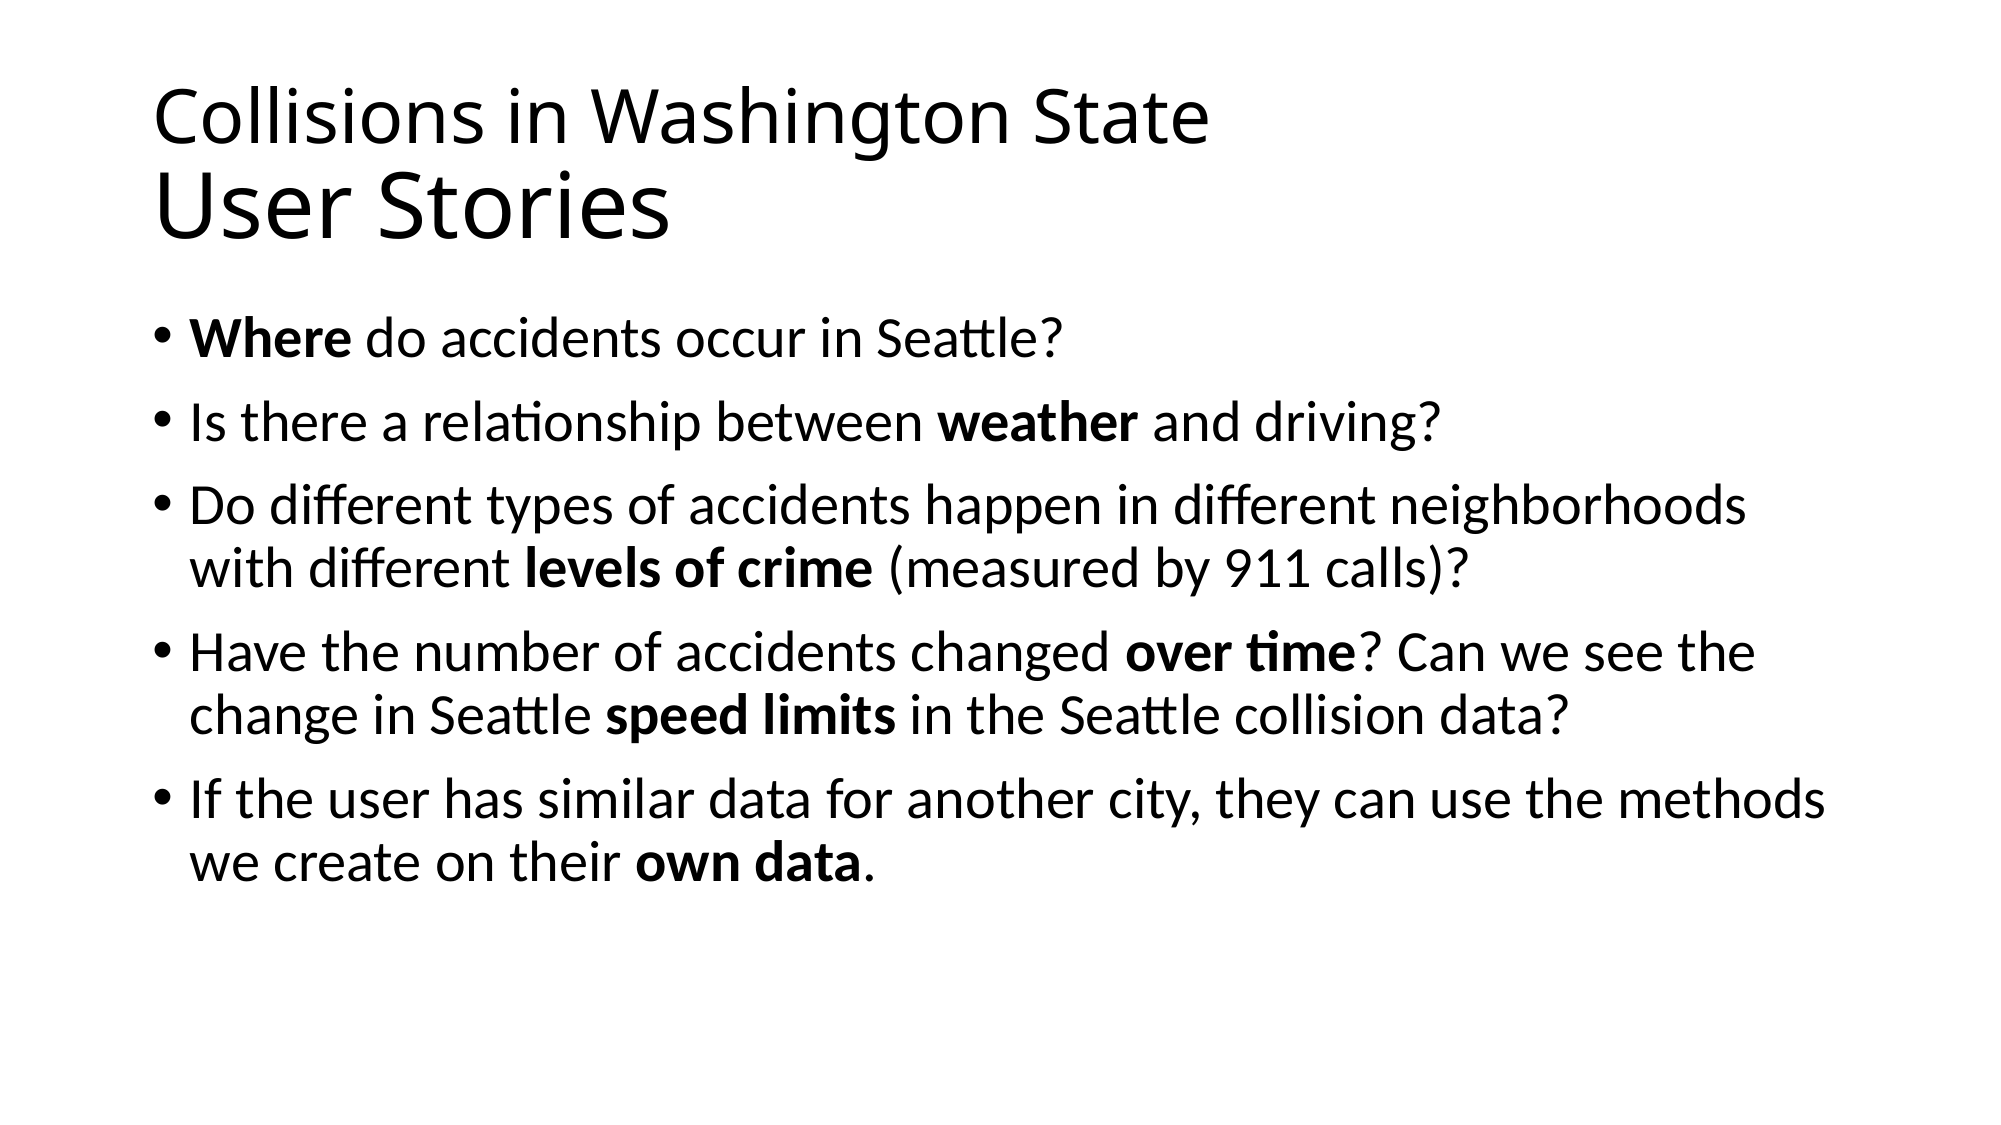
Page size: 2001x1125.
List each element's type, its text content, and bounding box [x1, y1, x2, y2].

title Collisions in Washington State User Stories [137, 59, 1863, 278]
list Where do accidents occur in Seattle? Is there a relationship between weather and driving? Do different types of accidents happen in different neighborhoods with different levels of crime (measured by 911 calls)? Have the number of accidents changed over time? Can we see the change in Seattle speed limits in the Seattle collision data? If the user has similar data for another city, they can use the methods we create on their own data. [137, 299, 1863, 1014]
